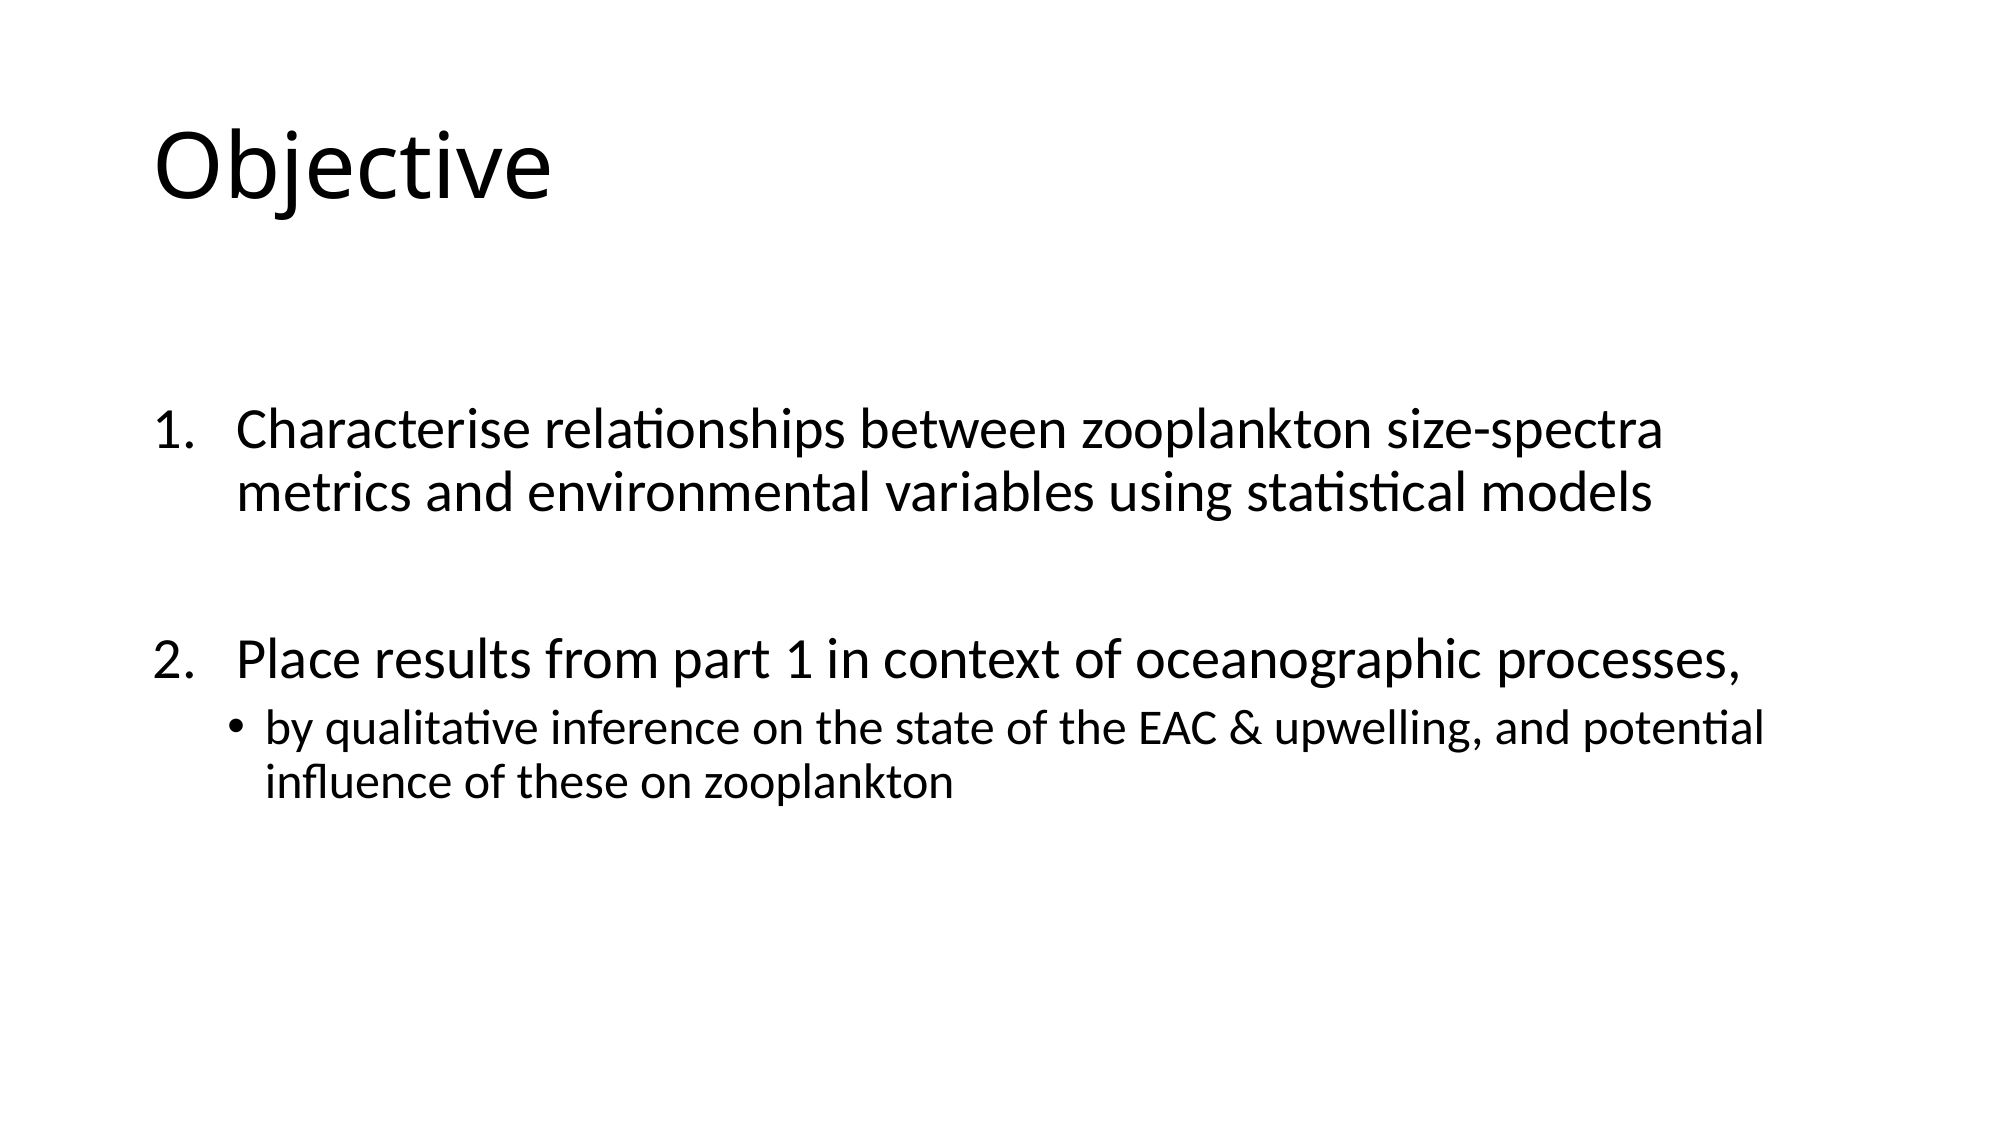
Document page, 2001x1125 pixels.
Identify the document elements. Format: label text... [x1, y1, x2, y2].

title Objective [137, 59, 1863, 278]
list Characterise relationships between zooplankton size-spectra metrics and environmental variables using statistical models Place results from part 1 in context of oceanographic processes, by qualitative inference on the state of the EAC & upwelling, and potential influence of these on zooplankton [137, 299, 1863, 1014]
